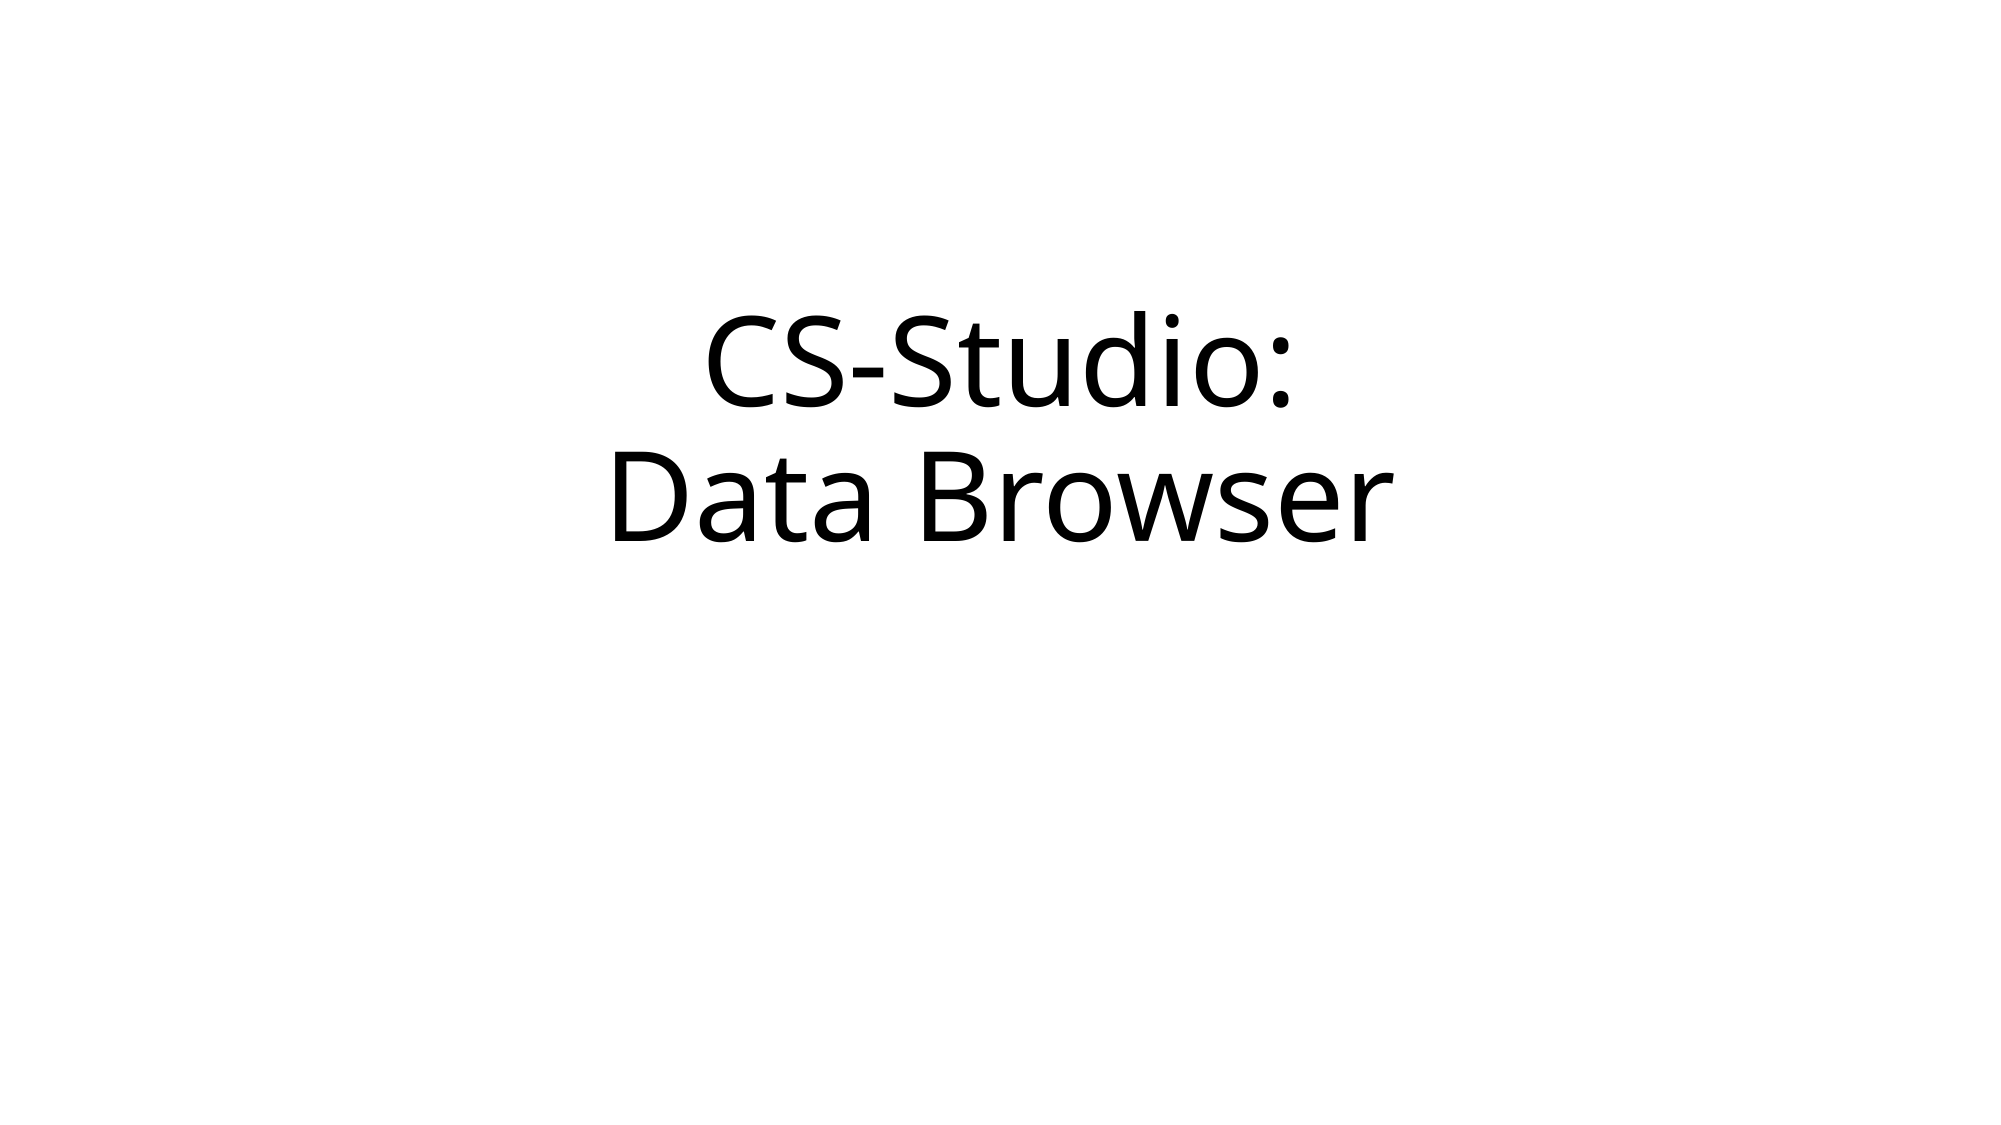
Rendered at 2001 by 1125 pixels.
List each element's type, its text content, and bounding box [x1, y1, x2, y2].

title CS-Studio: Data Browser [249, 184, 1750, 576]
